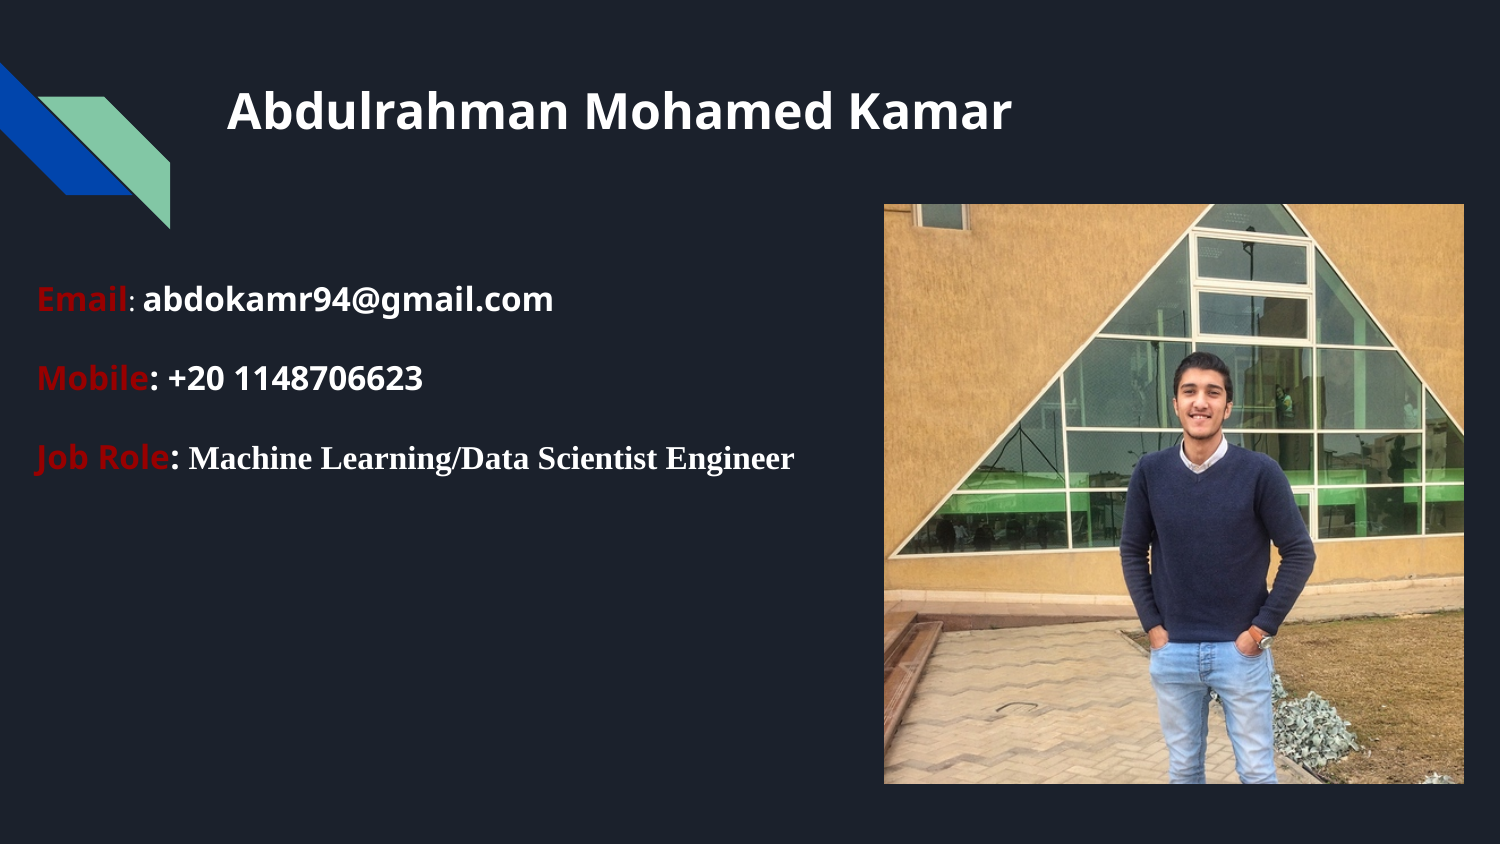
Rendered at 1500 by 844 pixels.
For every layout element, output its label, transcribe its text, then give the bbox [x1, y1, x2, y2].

title Abdulrahman Mohamed Kamar [212, 64, 1433, 215]
list Email: abdokamr94@gmail.com Mobile: +20 1148706623 Job Role: Machine Learning/Data Scientist Engineer [21, 257, 839, 594]
picture [884, 204, 1464, 784]
